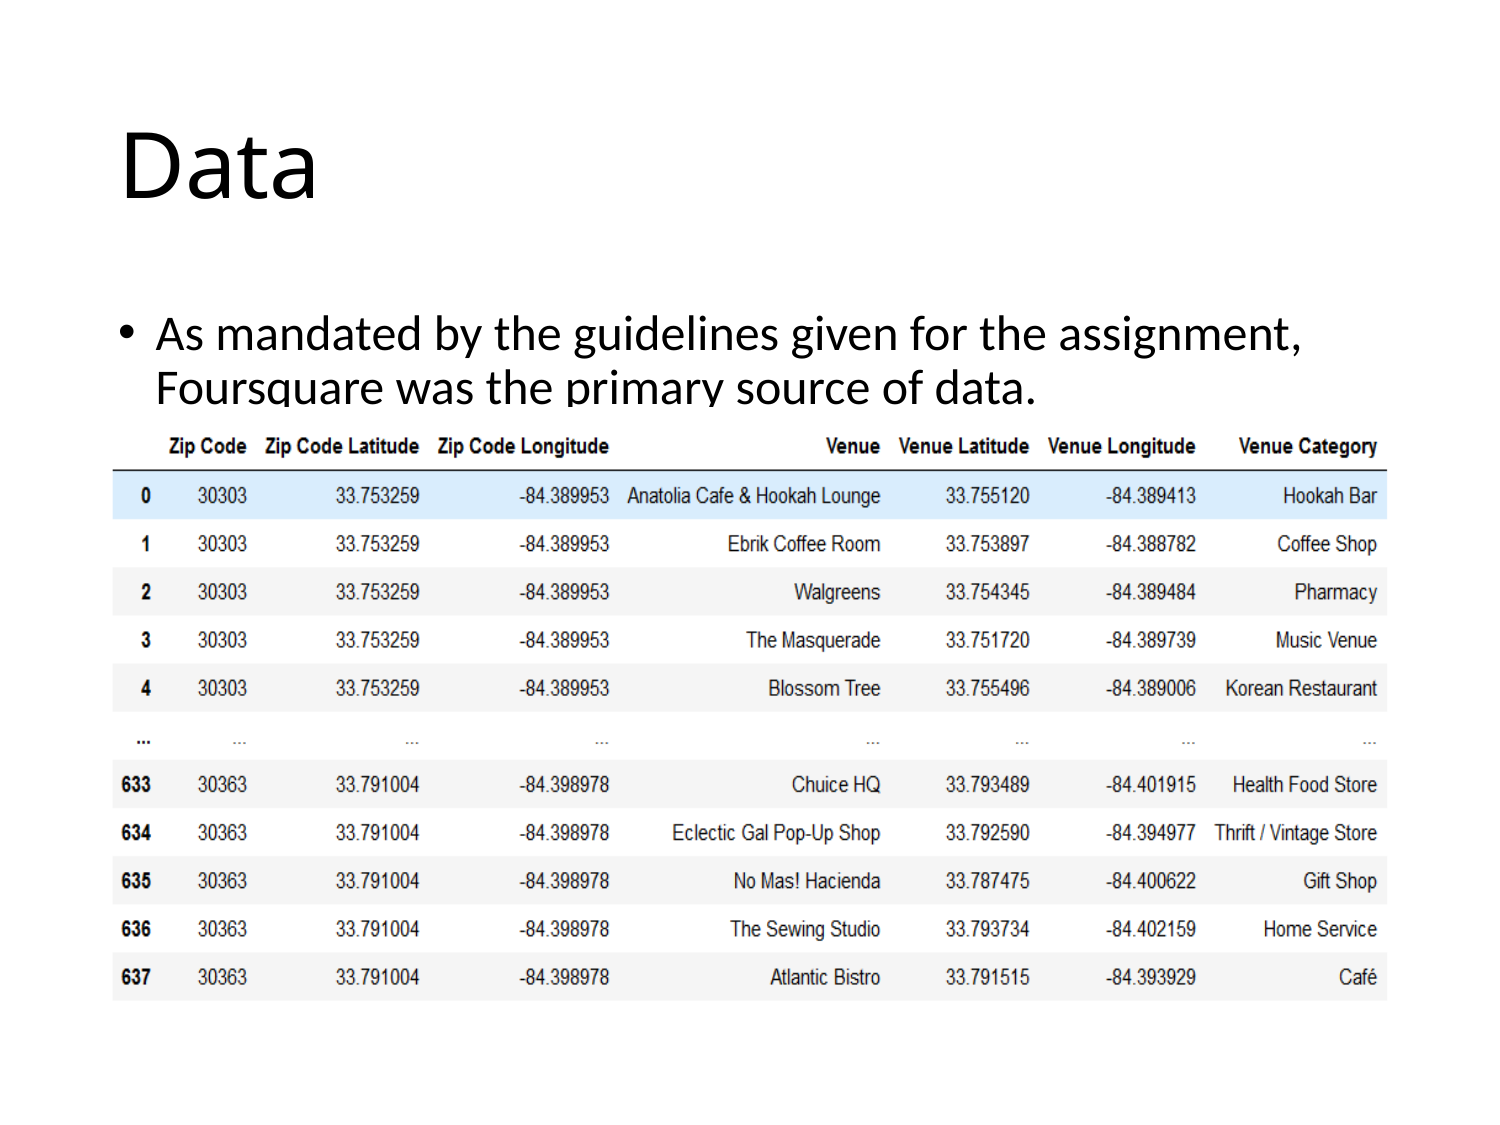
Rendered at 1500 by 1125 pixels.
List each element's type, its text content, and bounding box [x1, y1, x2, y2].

list As mandated by the guidelines given for the assignment, Foursquare was the primary source of data. [103, 299, 1397, 407]
picture [103, 407, 1397, 1014]
title Data [103, 59, 1397, 278]
